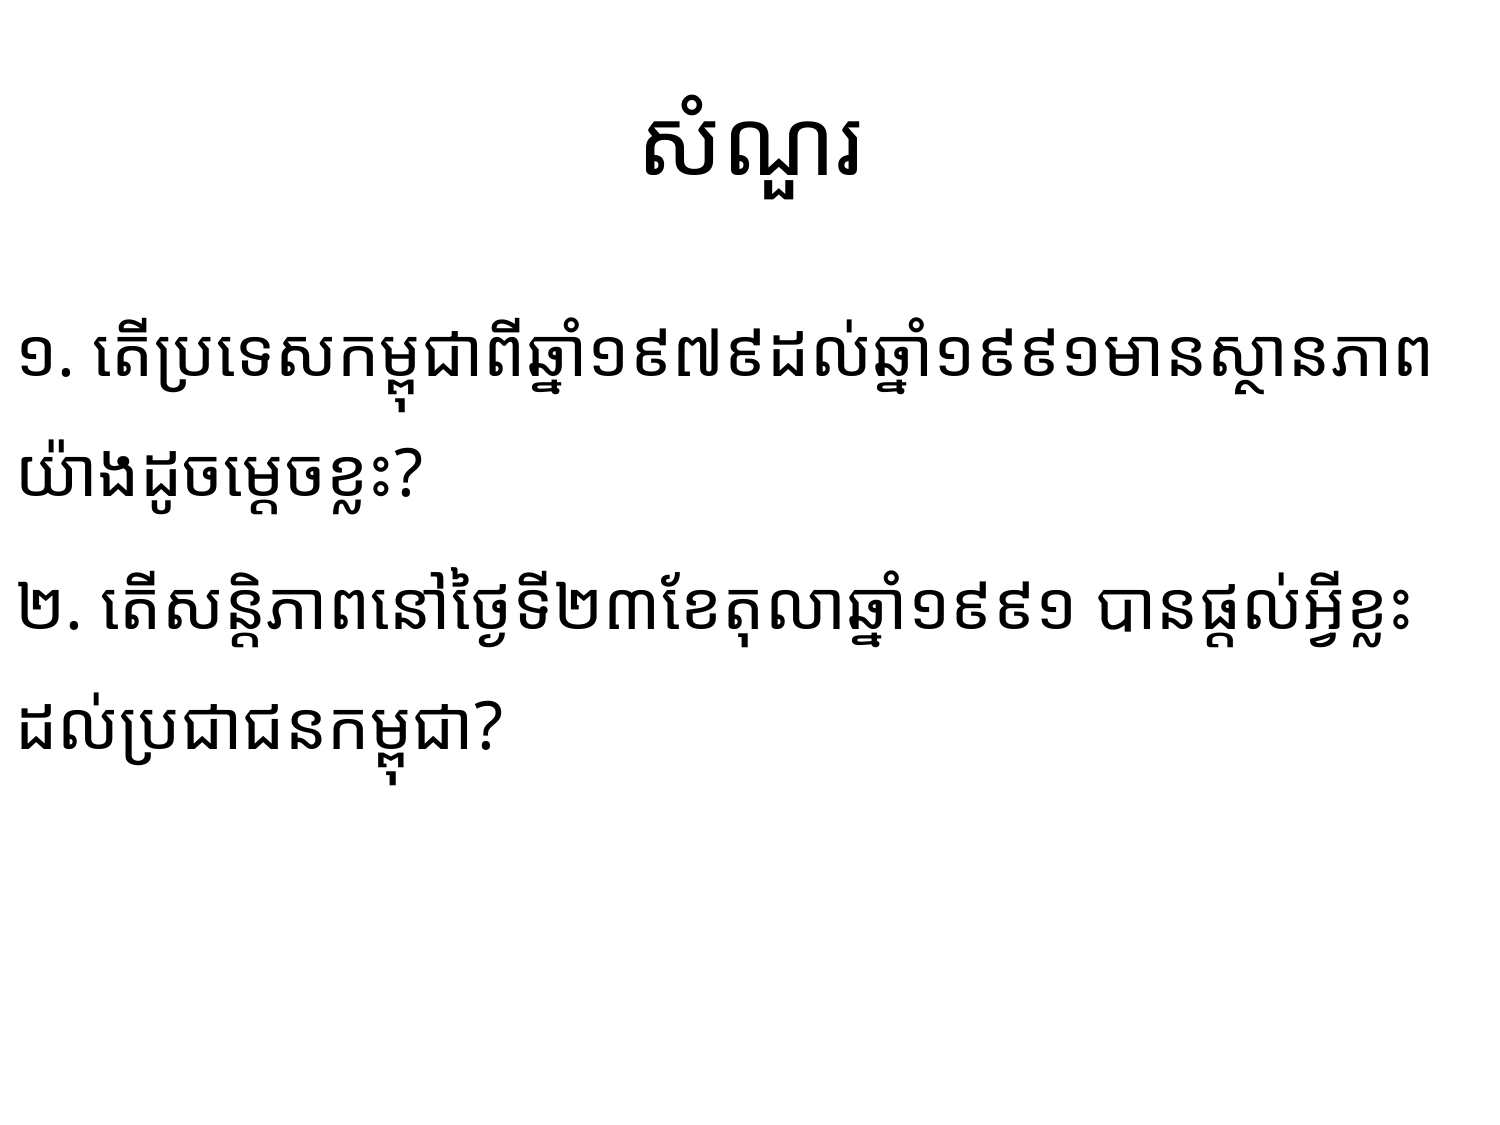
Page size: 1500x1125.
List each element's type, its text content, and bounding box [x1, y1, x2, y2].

list ១. តើប្រទេសកម្ពុជាពីឆ្នាំ១៩៧៩ដល់ឆ្នាំ១៩៩១មានស្ថានភាពយ៉ាងដូចម្តេចខ្លះ? ២. តើសន្តិភាពនៅថ្ងៃទី២៣ខែតុលាឆ្នាំ១៩៩១ បានផ្តល់អ្វីខ្លះដល់ប្រជាជនកម្ពុជា? [0, 262, 1500, 1125]
title សំណួរ [75, 45, 1425, 233]
